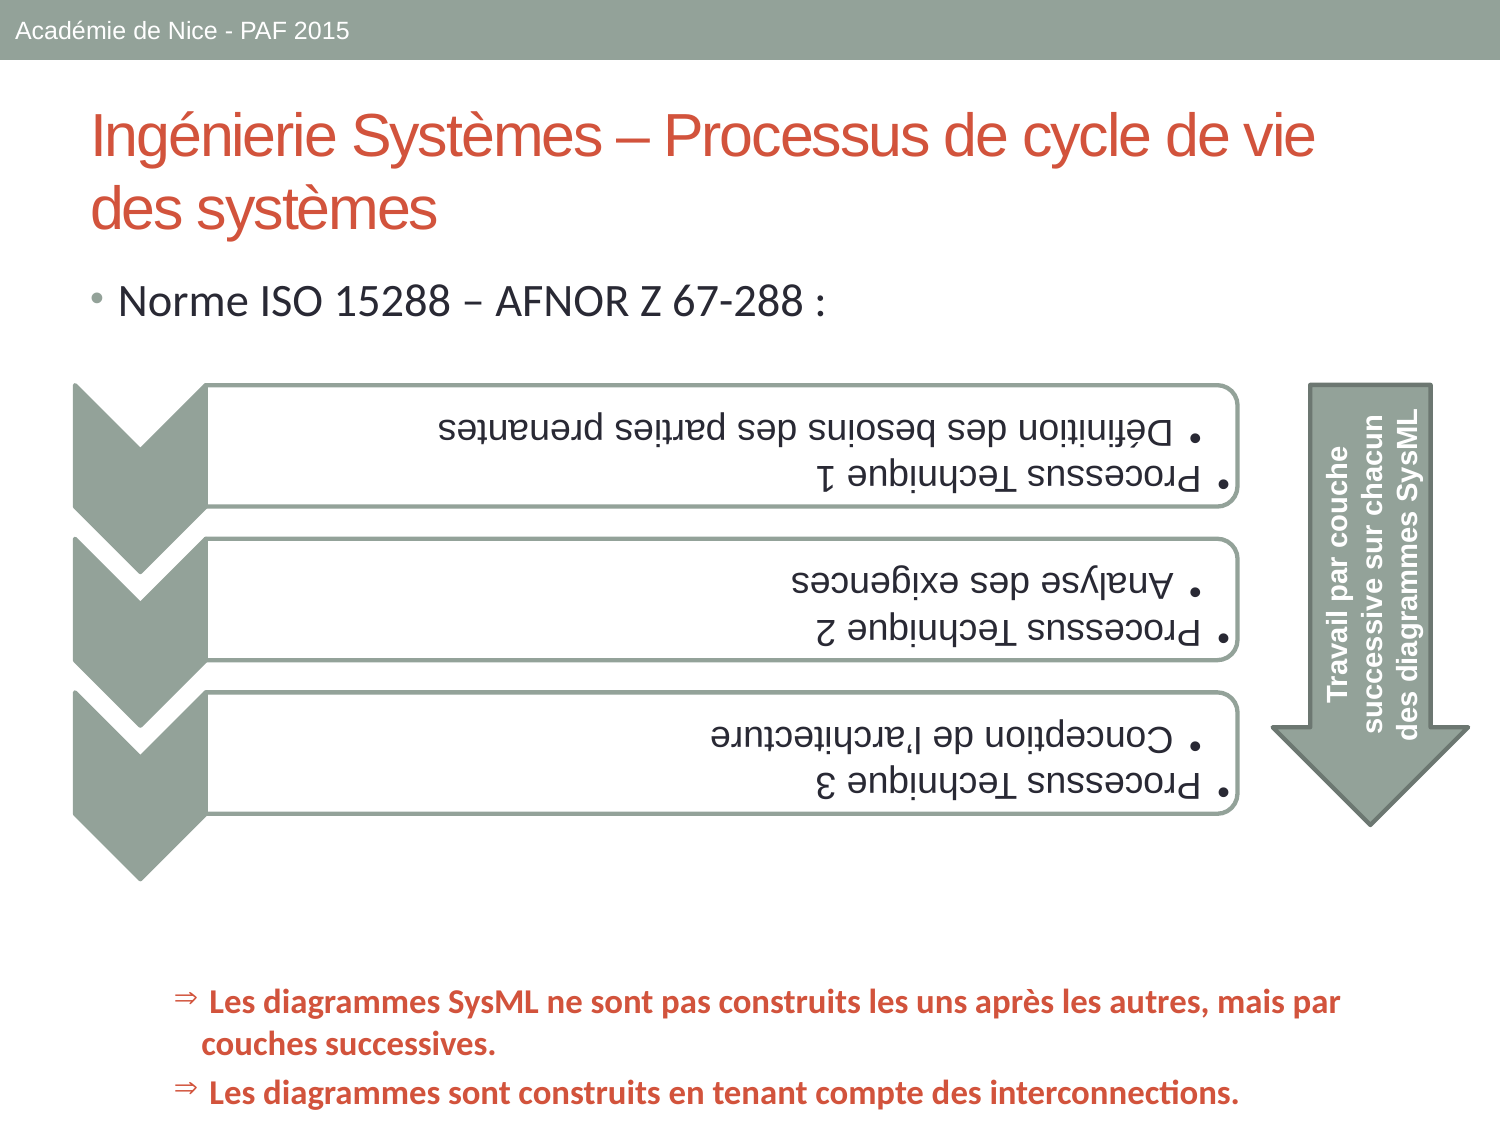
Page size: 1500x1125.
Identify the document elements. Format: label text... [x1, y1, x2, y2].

title Ingénierie Systèmes – Processus de cycle de vie des systèmes [75, 87, 1425, 250]
footer Académie de Nice - PAF 2015 [0, 3, 1238, 57]
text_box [74, 384, 1238, 880]
text_box Travail par couche successive sur chacun des diagrammes SysML [1270, 382, 1471, 828]
list Norme ISO 15288 – AFNOR Z 67-288 : Les diagrammes SysML ne sont pas construits les uns après les autres, mais par couches successives. Les diagrammes sont construits en tenant compte des interconnections. [75, 262, 1425, 1125]
